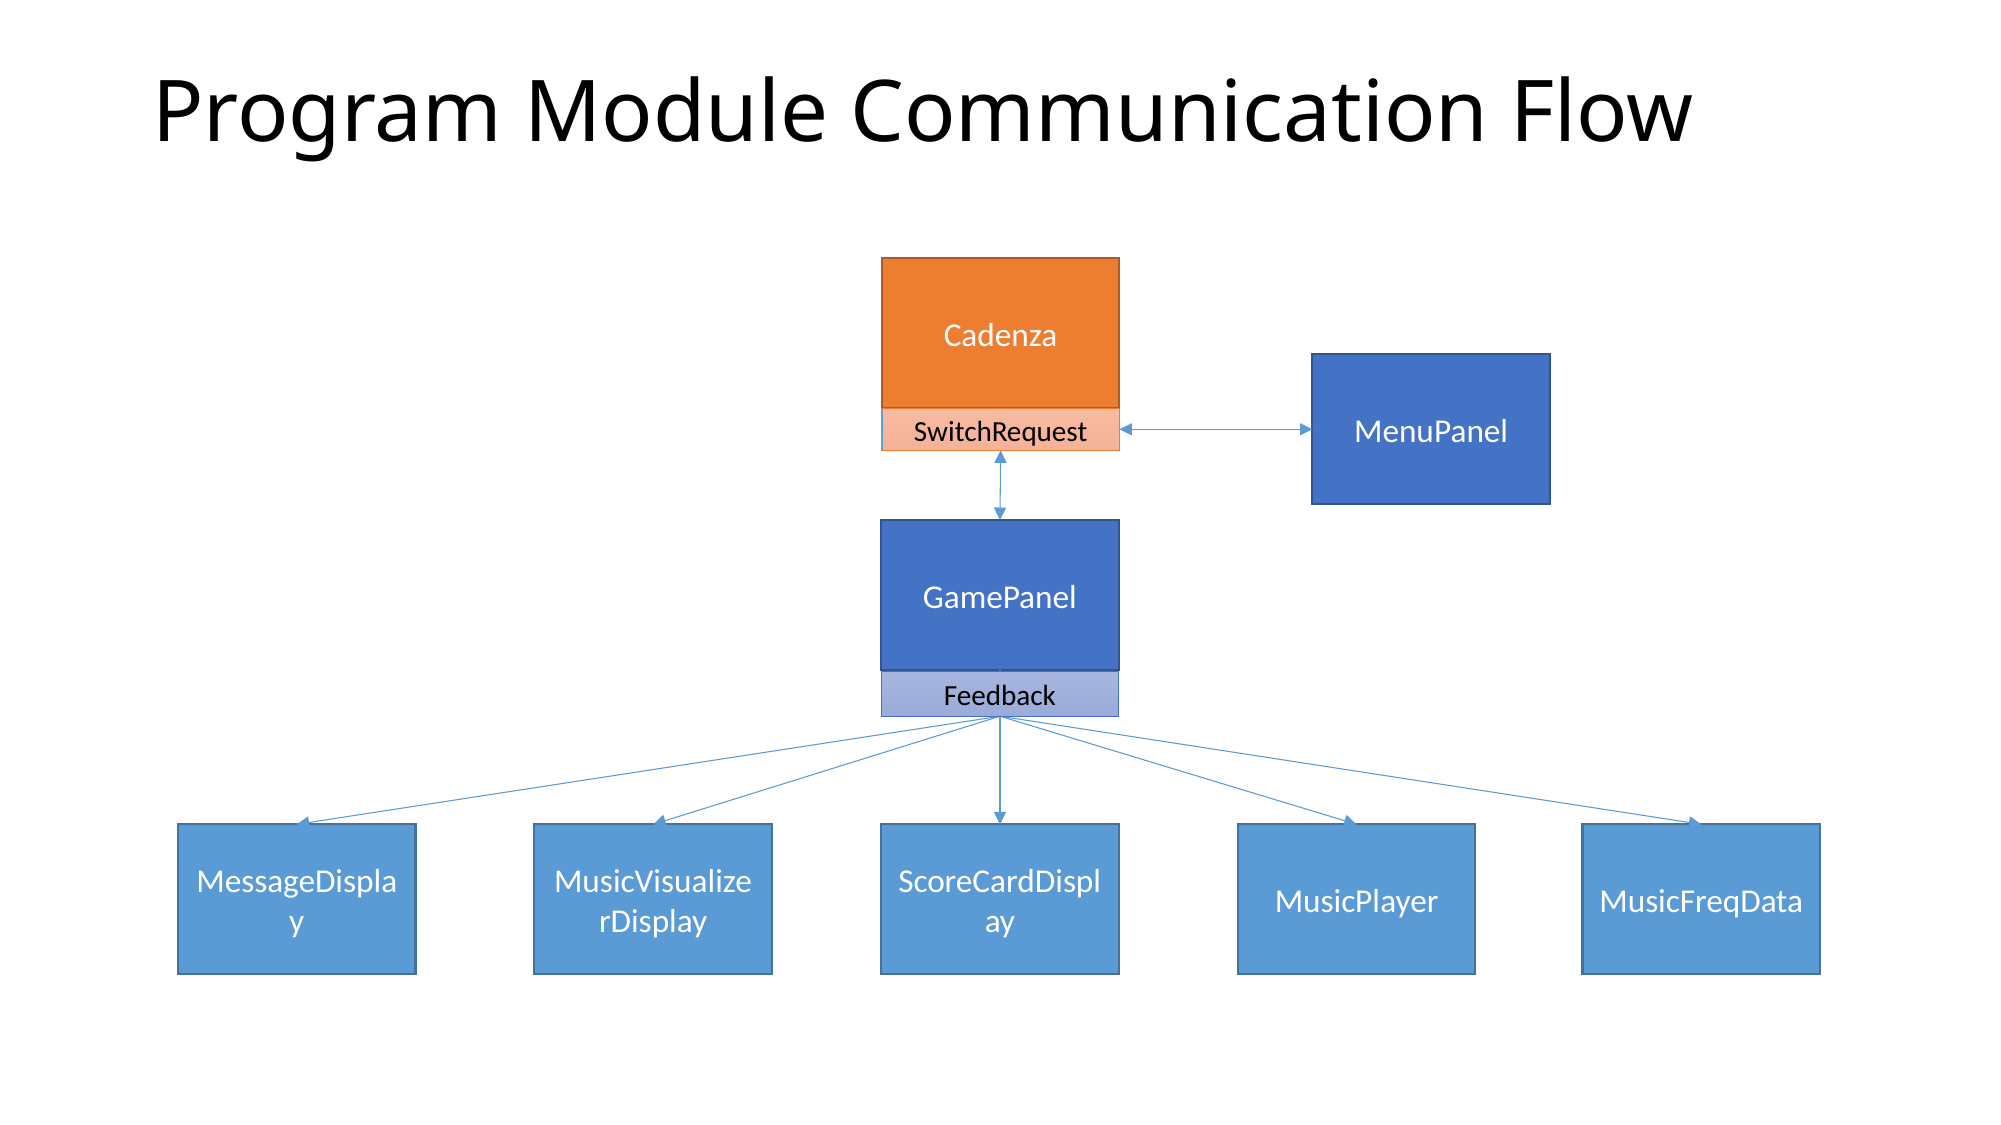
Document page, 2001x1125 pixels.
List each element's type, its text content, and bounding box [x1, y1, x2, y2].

text_box MusicFreqData [1581, 823, 1821, 975]
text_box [1000, 716, 1702, 825]
text_box GamePanel [880, 519, 1120, 671]
text_box SwitchRequest [881, 408, 1120, 451]
text_box Feedback [881, 671, 999, 716]
text_box Cadenza [881, 257, 1120, 408]
title Program Module Communication Flow [137, 59, 1863, 168]
text_box MusicPlayer [1237, 825, 1476, 975]
text_box MenuPanel [1311, 353, 1551, 505]
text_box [296, 716, 1000, 825]
text_box MessageDisplay [177, 823, 417, 975]
text_box ScoreCardDisplay [880, 825, 1120, 975]
text_box Feedback [1001, 671, 1119, 716]
text_box MusicVisualizerDisplay [533, 825, 773, 975]
